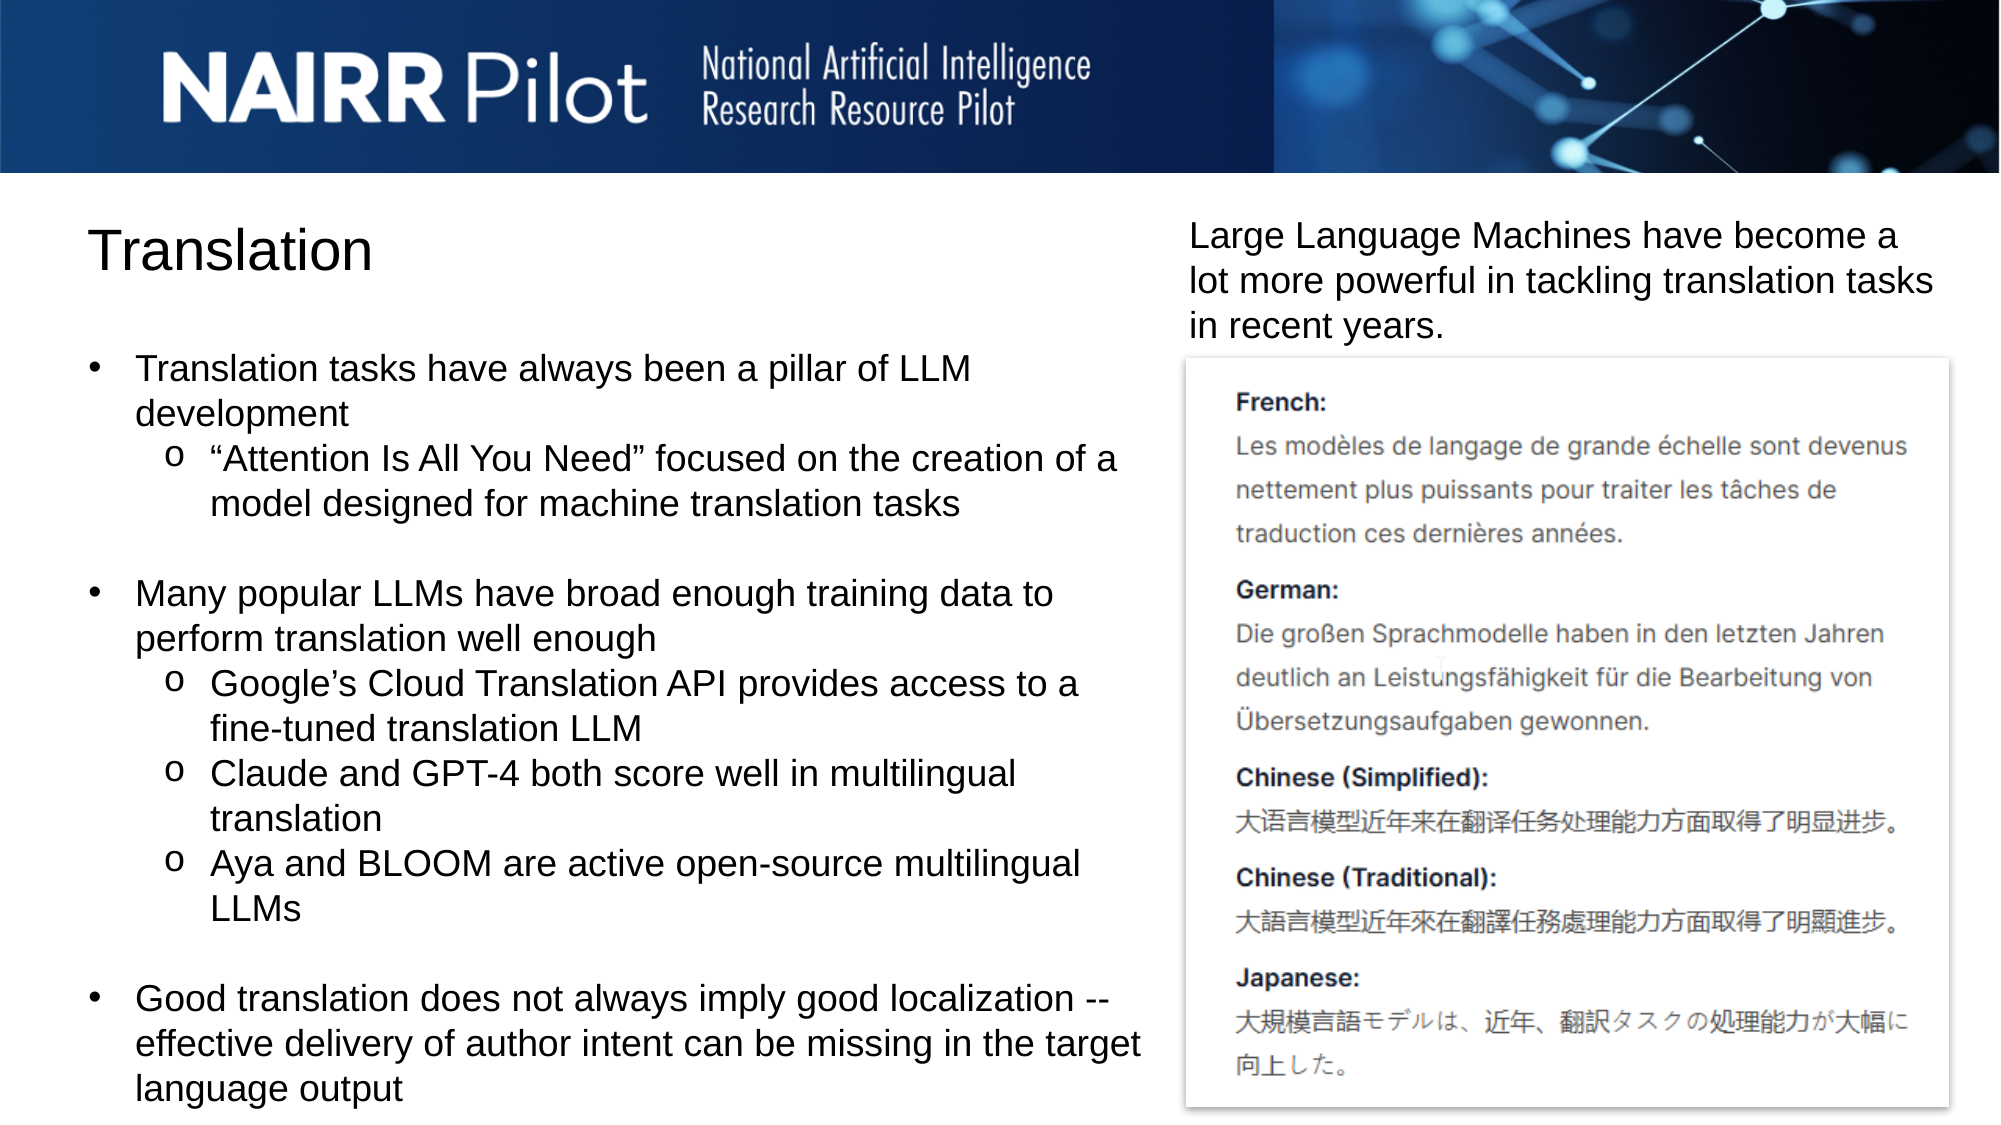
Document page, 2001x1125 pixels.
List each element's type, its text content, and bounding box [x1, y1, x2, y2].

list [0, 0, 2000, 173]
picture [1200, 372, 1936, 1093]
text_box Translation tasks have always been a pillar of LLM development “Attention Is All You Need” focused on the creation of a model designed for machine translation tasks Many popular LLMs have broad enough training data to perform translation well enough Google’s Cloud Translation API provides access to a fine-tuned translation LLM Claude and GPT-4 both score well in multilingual translation Aya and BLOOM are active open-source multilingual LLMs Good translation does not always imply good localization -- effective delivery of author intent can be missing in the target language output [73, 336, 1164, 1125]
text_box Translation [72, 204, 1174, 290]
text_box Large Language Machines have become a lot more powerful in tackling translation tasks in recent years. [1174, 203, 1960, 354]
